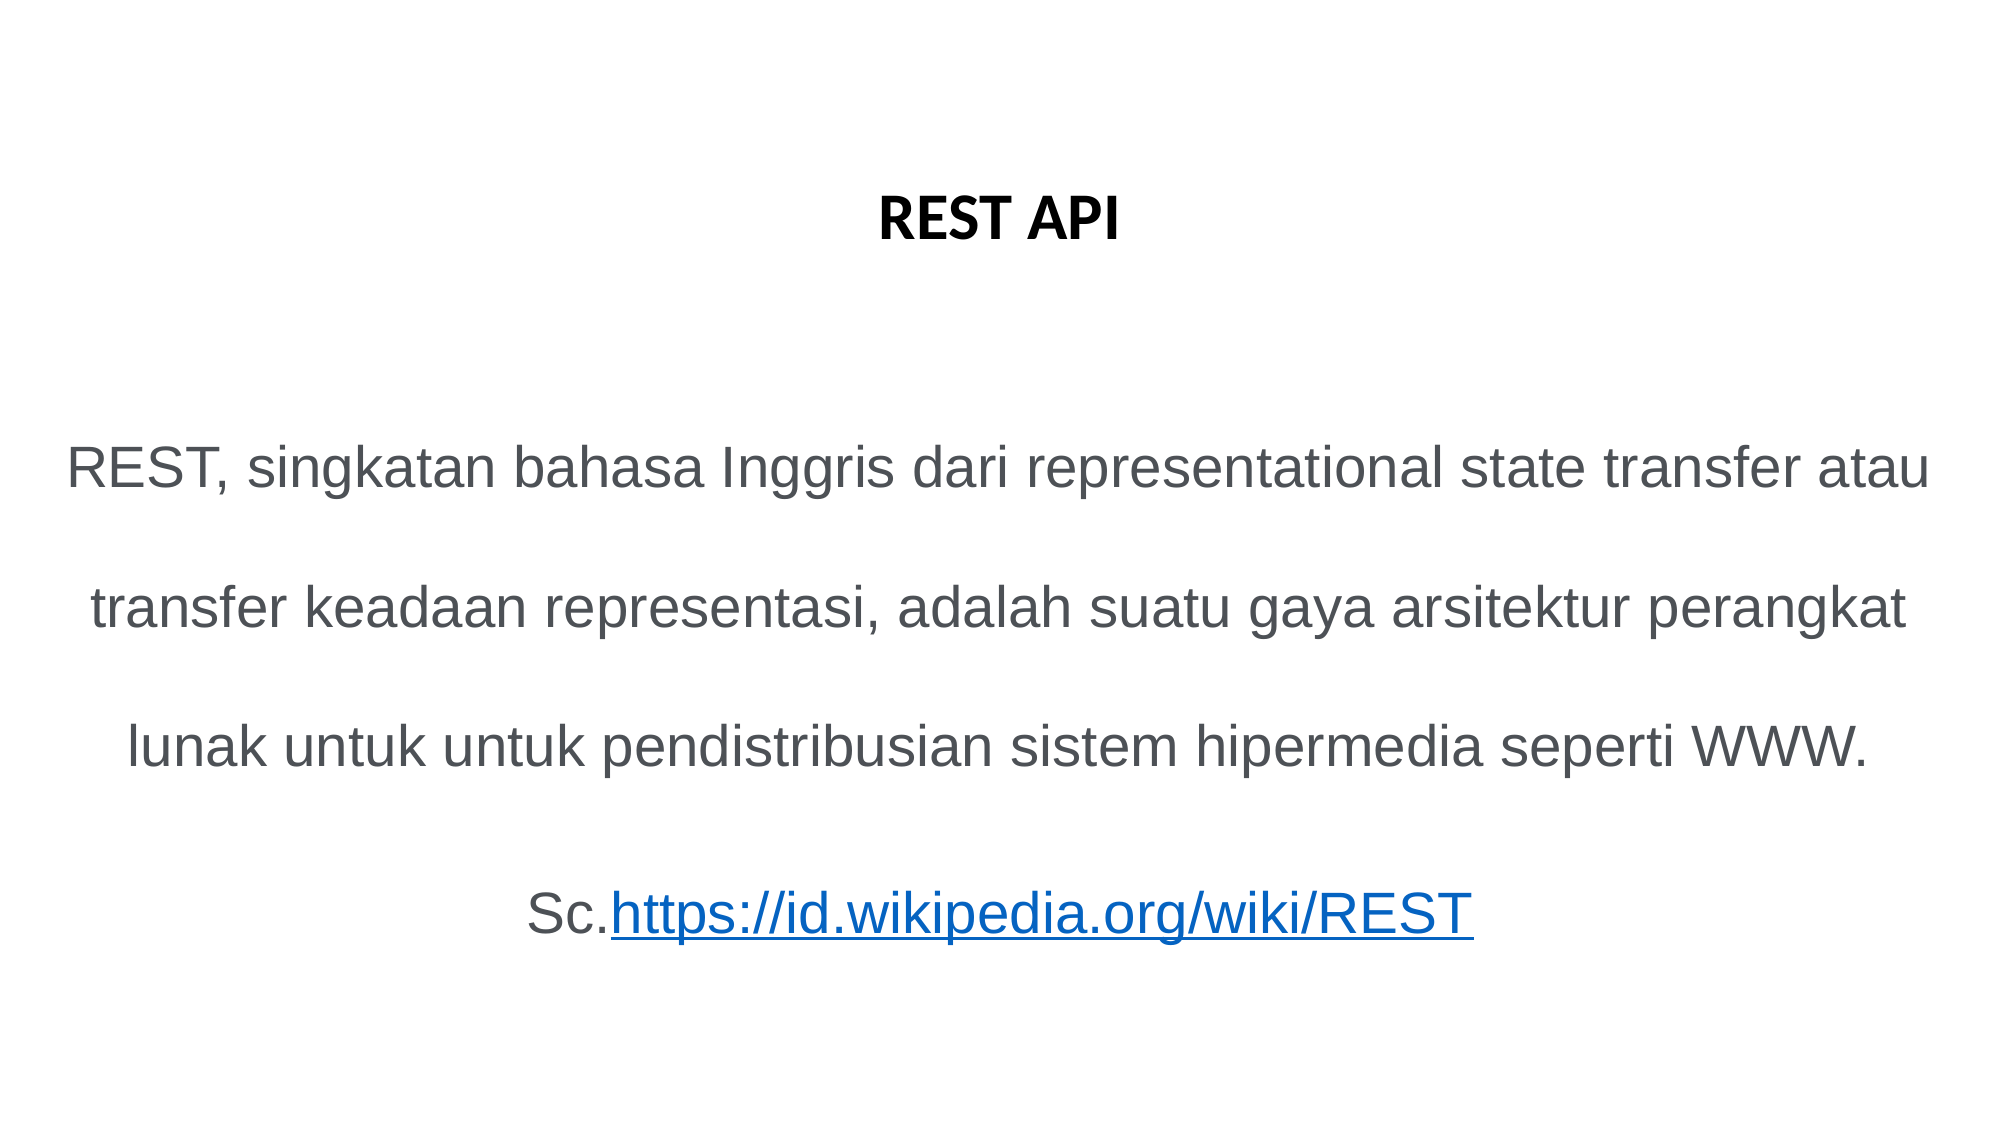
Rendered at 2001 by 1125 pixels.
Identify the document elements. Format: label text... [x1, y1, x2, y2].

list REST API REST, singkatan bahasa Inggris dari representational state transfer atau transfer keadaan representasi, adalah suatu gaya arsitektur perangkat lunak untuk untuk pendistribusian sistem hipermedia seperti WWW. Sc.https://id.wikipedia.org/wiki/REST [0, 0, 2000, 1125]
